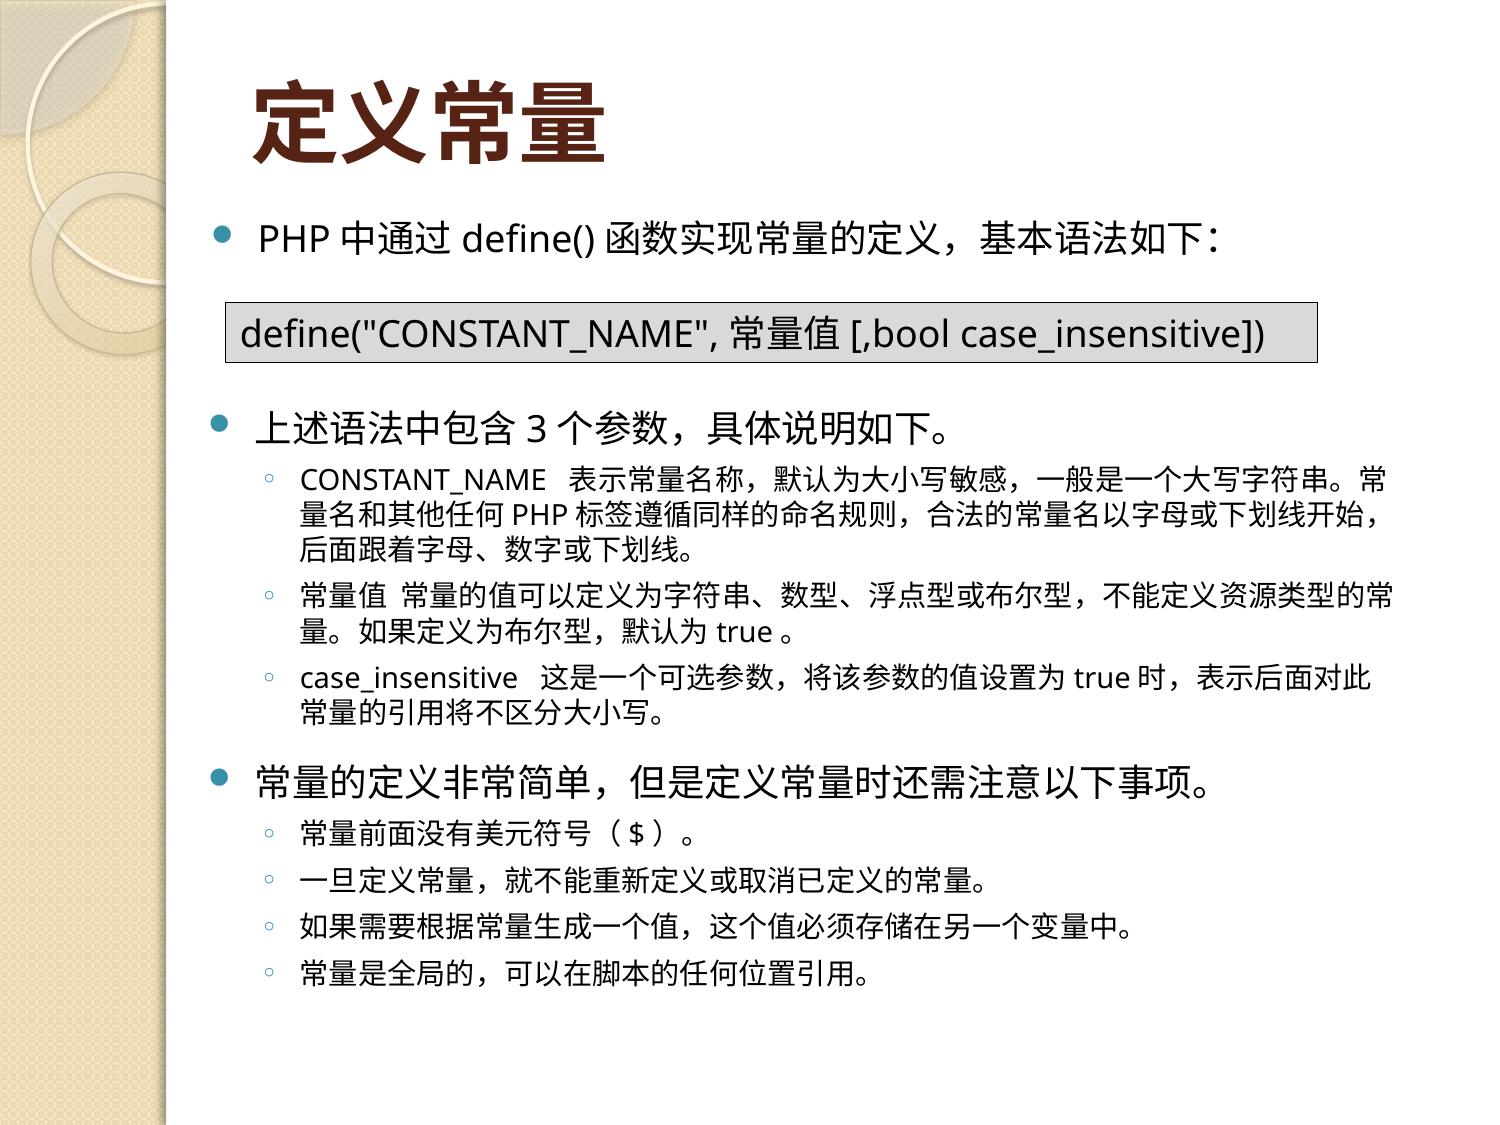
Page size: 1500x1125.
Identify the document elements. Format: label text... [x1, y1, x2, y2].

list PHP中通过define()函数实现常量的定义，基本语法如下： [183, 208, 1413, 291]
title 定义常量 [235, 45, 1466, 197]
text_box 常量的定义非常简单，但是定义常量时还需注意以下事项。 常量前面没有美元符号（$）。 一旦定义常量，就不能重新定义或取消已定义的常量。 如果需要根据常量生成一个值，这个值必须存储在另一个变量中。 常量是全局的，可以在脚本的任何位置引用。 [179, 751, 1410, 1059]
text_box define("CONSTANT_NAME",常量值[,bool case_insensitive]) [225, 302, 1317, 363]
text_box 上述语法中包含3个参数，具体说明如下。 CONSTANT_NAME 表示常量名称，默认为大小写敏感，一般是一个大写字符串。常量名和其他任何PHP标签遵循同样的命名规则，合法的常量名以字母或下划线开始，后面跟着字母、数字或下划线。 常量值 常量的值可以定义为字符串、数型、浮点型或布尔型，不能定义资源类型的常量。如果定义为布尔型，默认为true。 case_insensitive 这是一个可选参数，将该参数的值设置为true时，表示后面对此常量的引用将不区分大小写。 [179, 397, 1410, 751]
